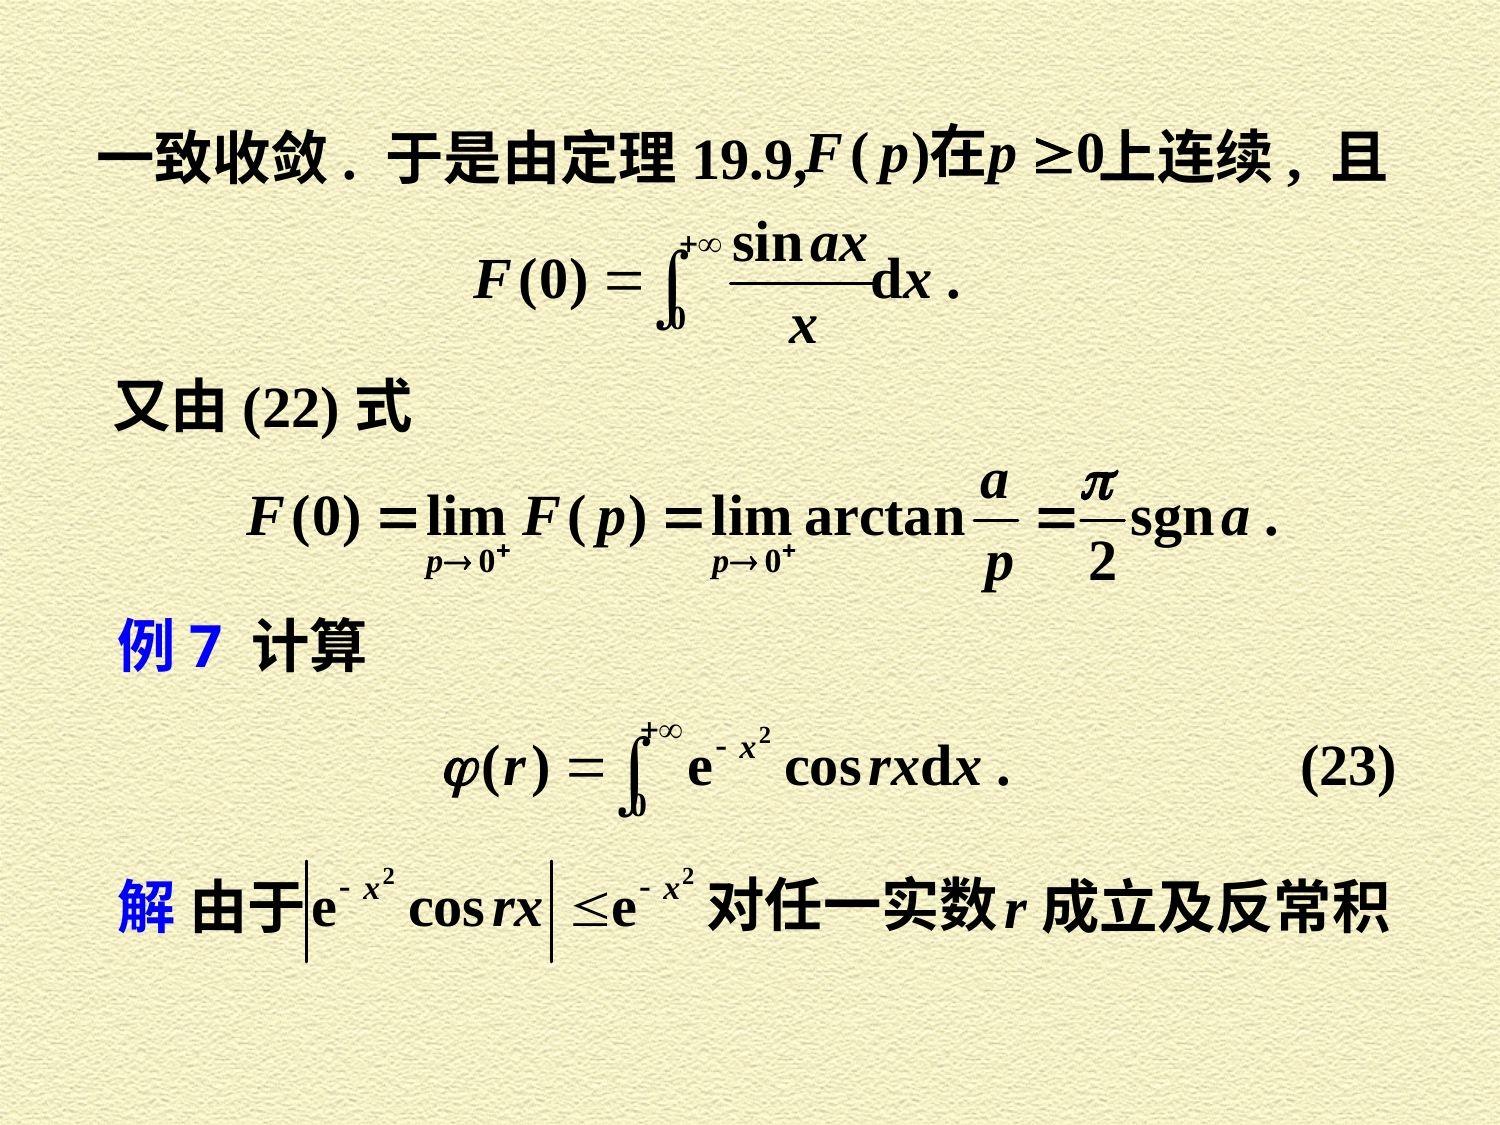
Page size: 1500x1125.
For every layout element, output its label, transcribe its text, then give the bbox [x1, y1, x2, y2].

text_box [100, 112, 1391, 199]
text_box 例7 计算 [102, 601, 410, 687]
text_box 又由(22)式 [97, 361, 455, 447]
picture [0, 0, 1500, 1125]
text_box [469, 210, 963, 350]
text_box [242, 447, 1282, 598]
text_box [441, 709, 1400, 823]
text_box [100, 855, 1400, 968]
